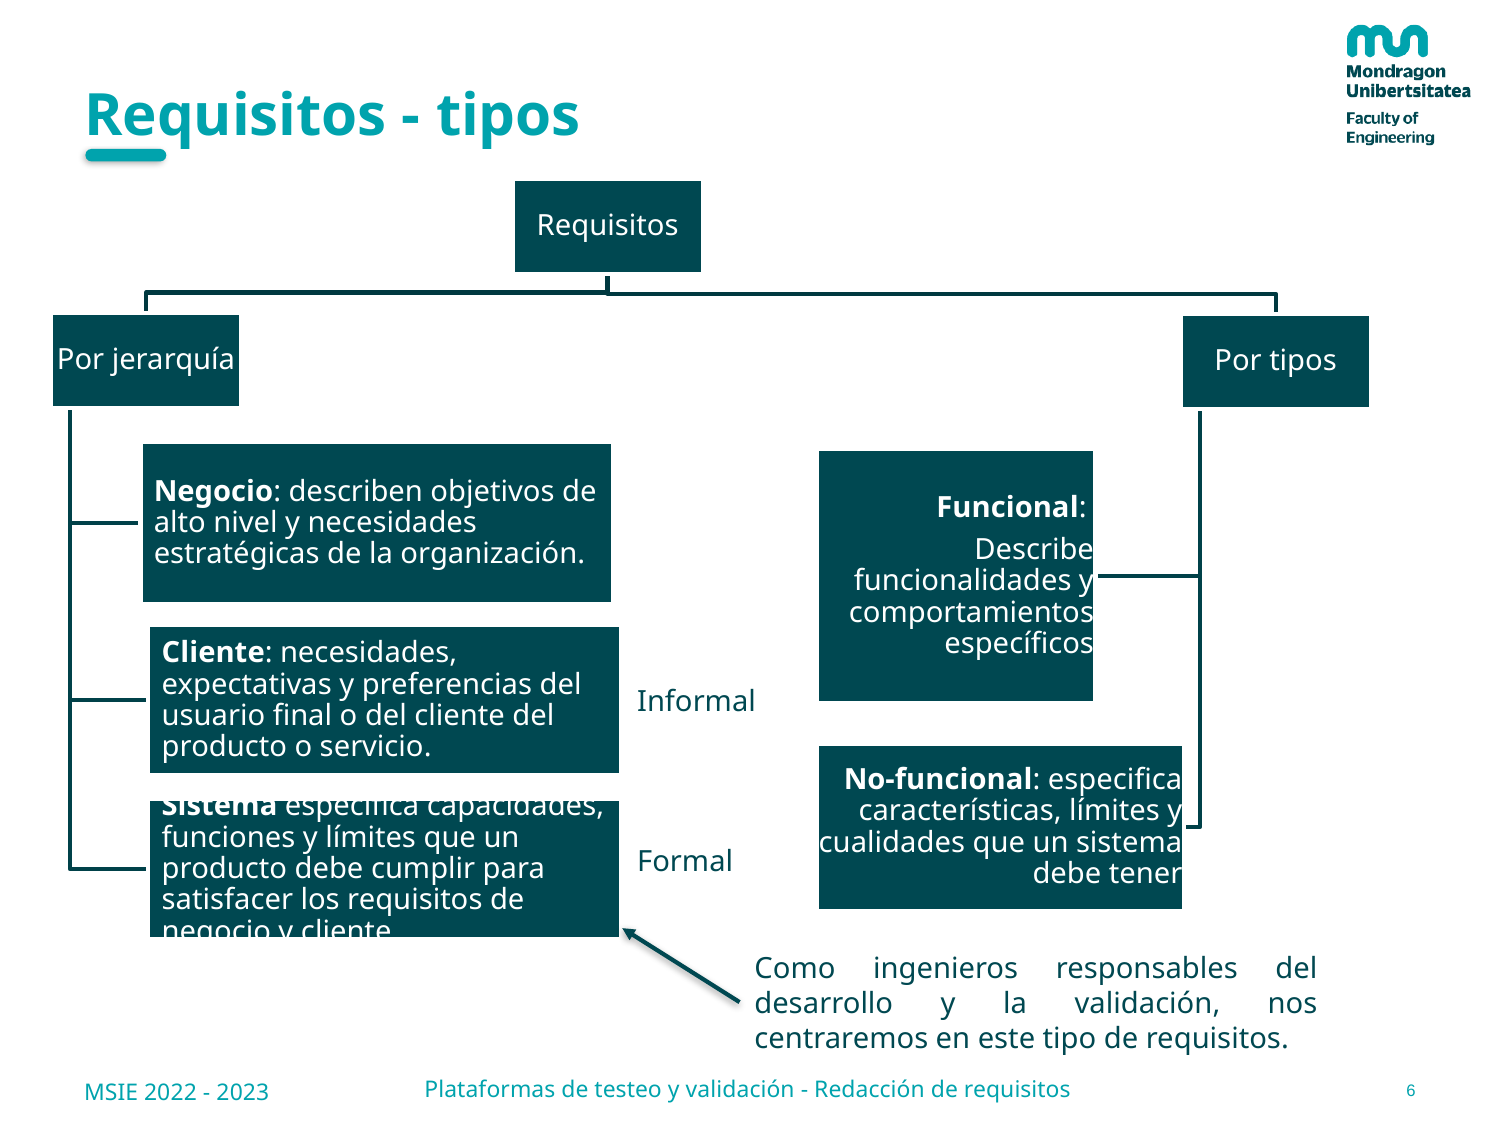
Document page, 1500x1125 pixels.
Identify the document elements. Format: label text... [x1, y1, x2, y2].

slide_number MSIE 2022 - 2023 [69, 1060, 300, 1121]
footer Plataformas de testeo y validación - Redacción de requisitos [356, 1059, 1140, 1120]
text_box Como ingenieros responsables del desarrollo y la validación, nos centraremos en este tipo de requisitos. [739, 990, 1333, 1062]
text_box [50, 178, 1391, 982]
picture [1319, 0, 1500, 170]
title Requisitos - tipos [69, 77, 1327, 148]
slide_number 6 [1248, 1059, 1431, 1120]
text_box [621, 927, 740, 1004]
